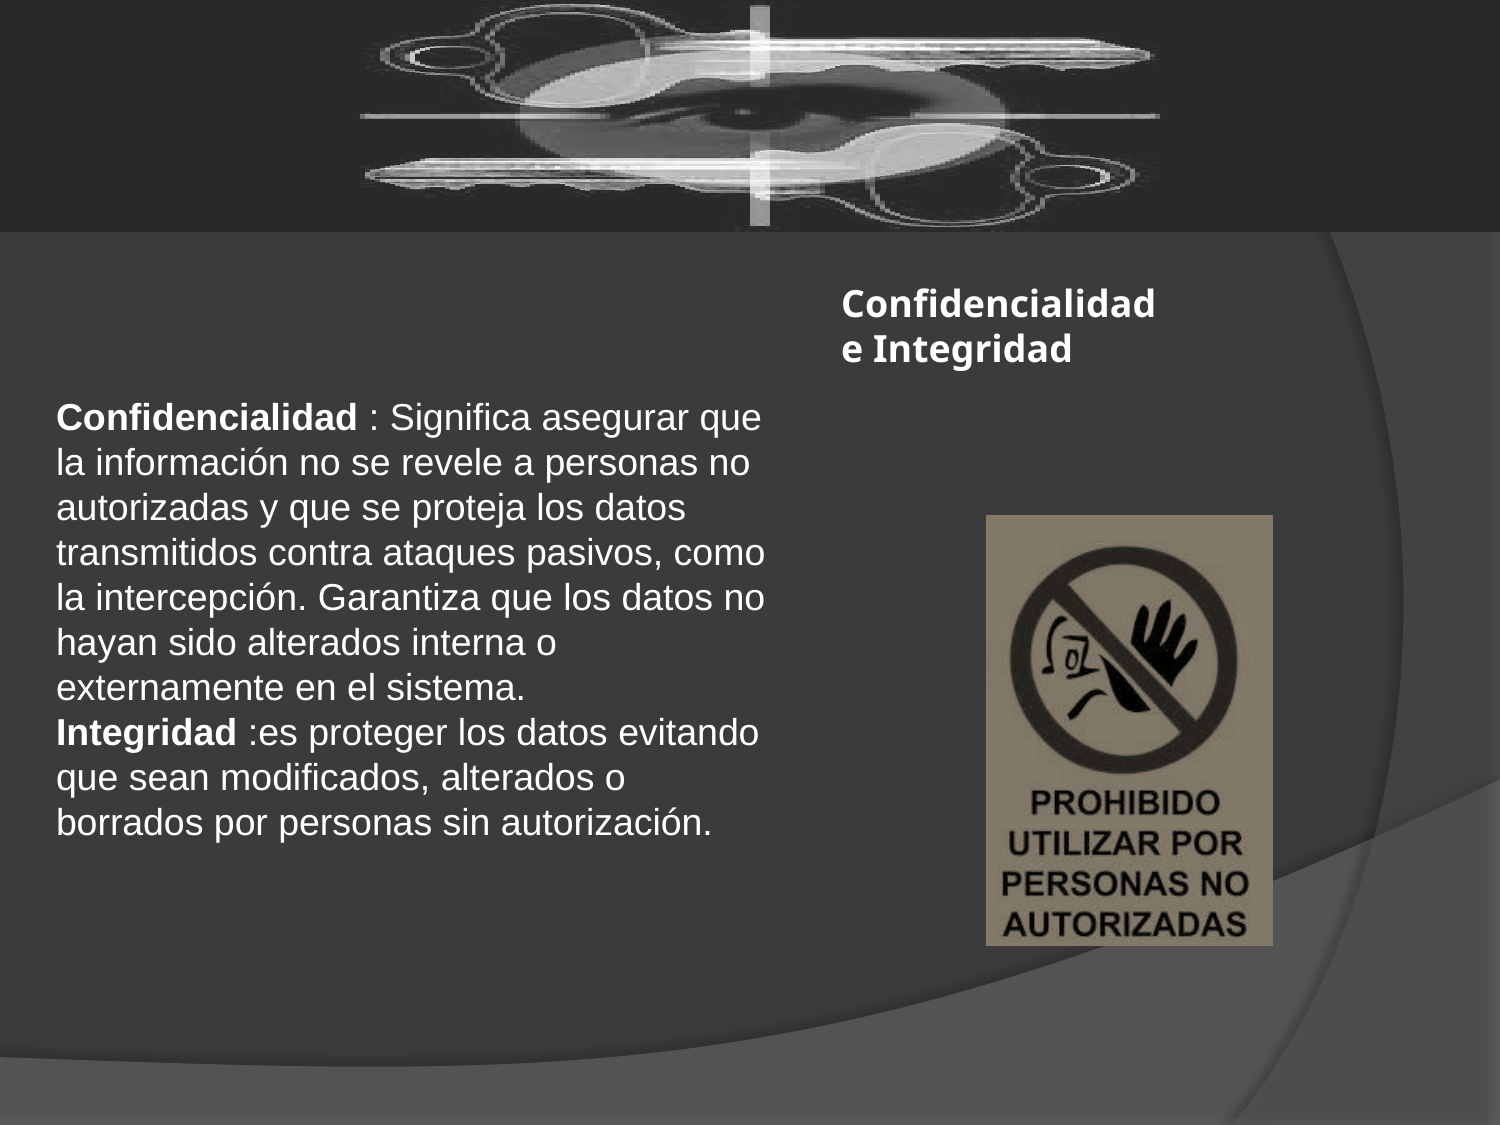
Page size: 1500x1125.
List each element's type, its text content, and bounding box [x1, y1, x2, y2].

text_box Confidencialidad : Significa asegurar que la información no se revele a personas no autorizadas y que se proteja los datos transmitidos contra ataques pasivos, como la intercepción. Garantiza que los datos no hayan sido alterados interna o externamente en el sistema. Integridad :es proteger los datos evitando que sean modificados, alterados o borrados por personas sin autorización. [41, 385, 798, 850]
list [0, 0, 1500, 232]
picture [985, 515, 1273, 946]
title Confidencialidad e Integridad [833, 243, 1497, 420]
